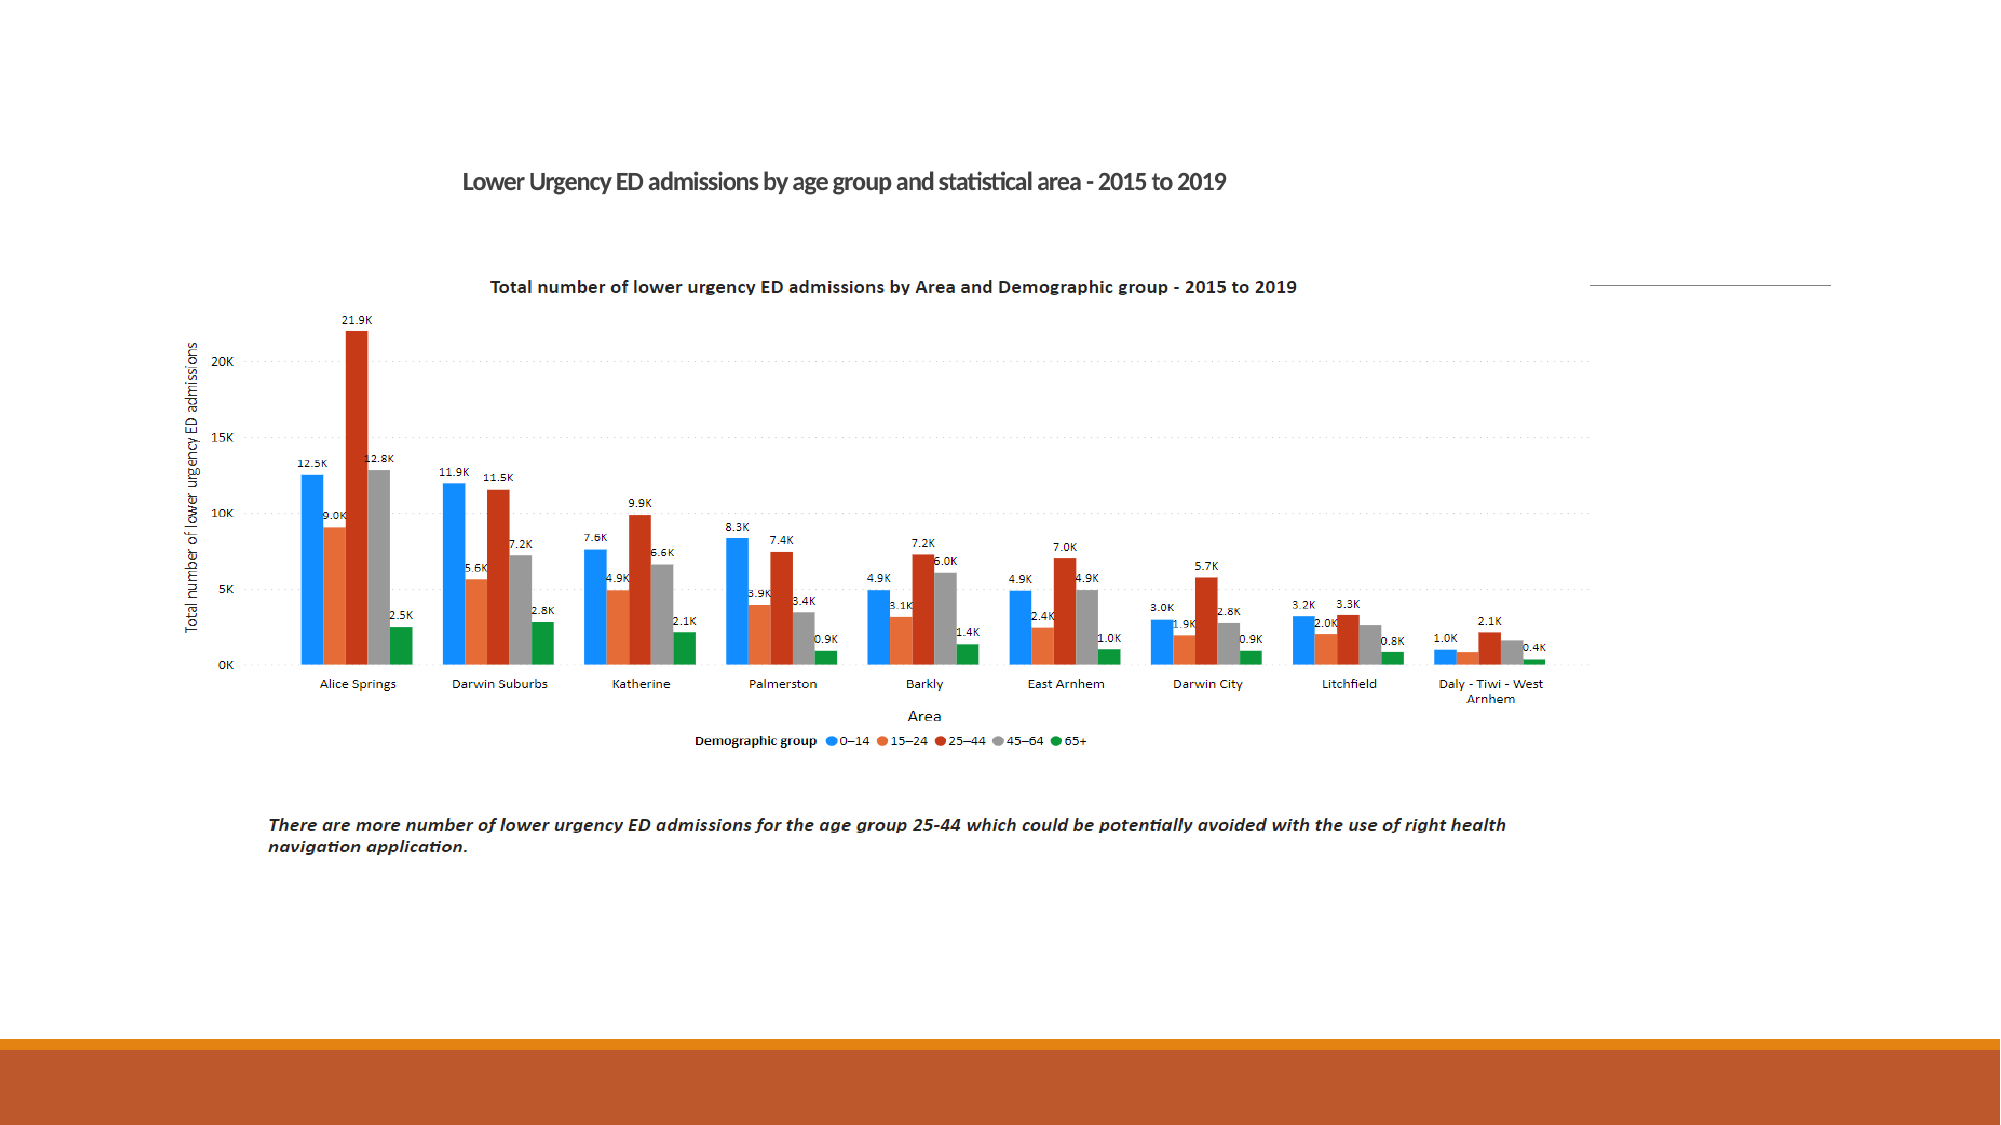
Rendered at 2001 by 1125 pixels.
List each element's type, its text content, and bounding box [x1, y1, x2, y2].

picture [179, 237, 1591, 888]
title Lower Urgency ED admissions by age group and statistical area - 2015 to 2019 [115, 131, 1526, 211]
